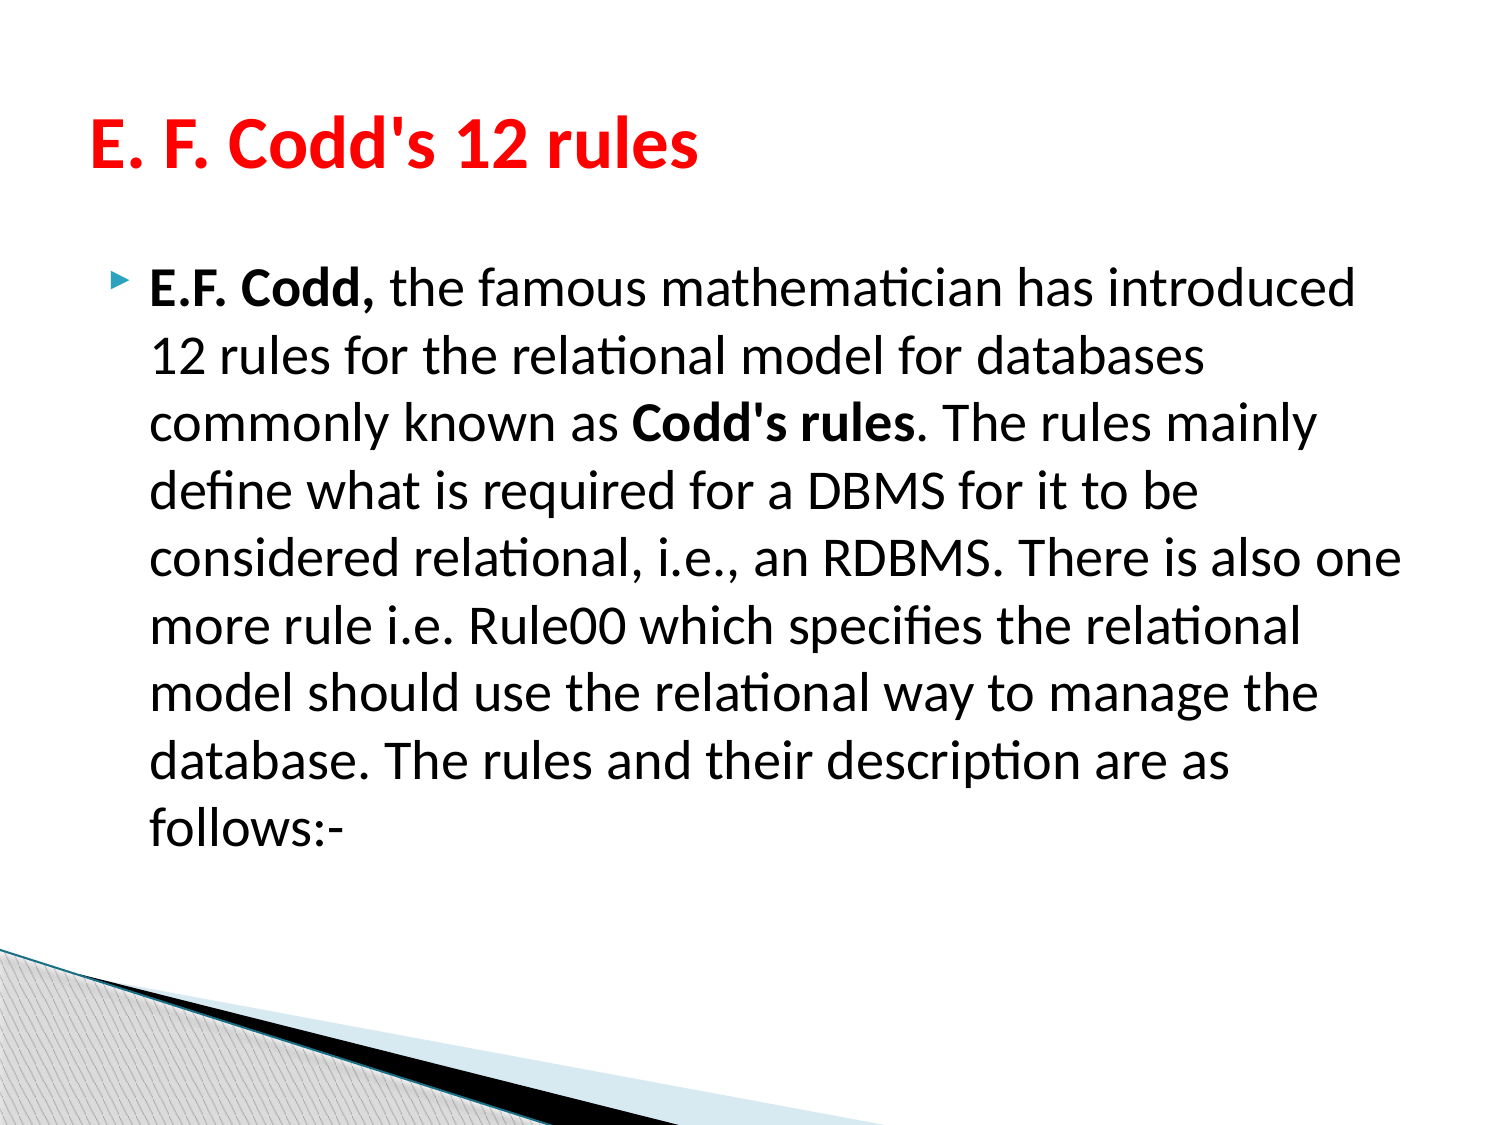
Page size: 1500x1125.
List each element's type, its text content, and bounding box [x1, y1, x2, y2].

list E.F. Codd, the famous mathematician has introduced 12 rules for the relational model for databases commonly known as Codd's rules. The rules mainly define what is required for a DBMS for it to be considered relational, i.e., an RDBMS. There is also one more rule i.e. Rule00 which specifies the relational model should use the relational way to manage the database. The rules and their description are as follows:- [75, 243, 1425, 986]
title E. F. Codd's 12 rules [75, 45, 1425, 233]
